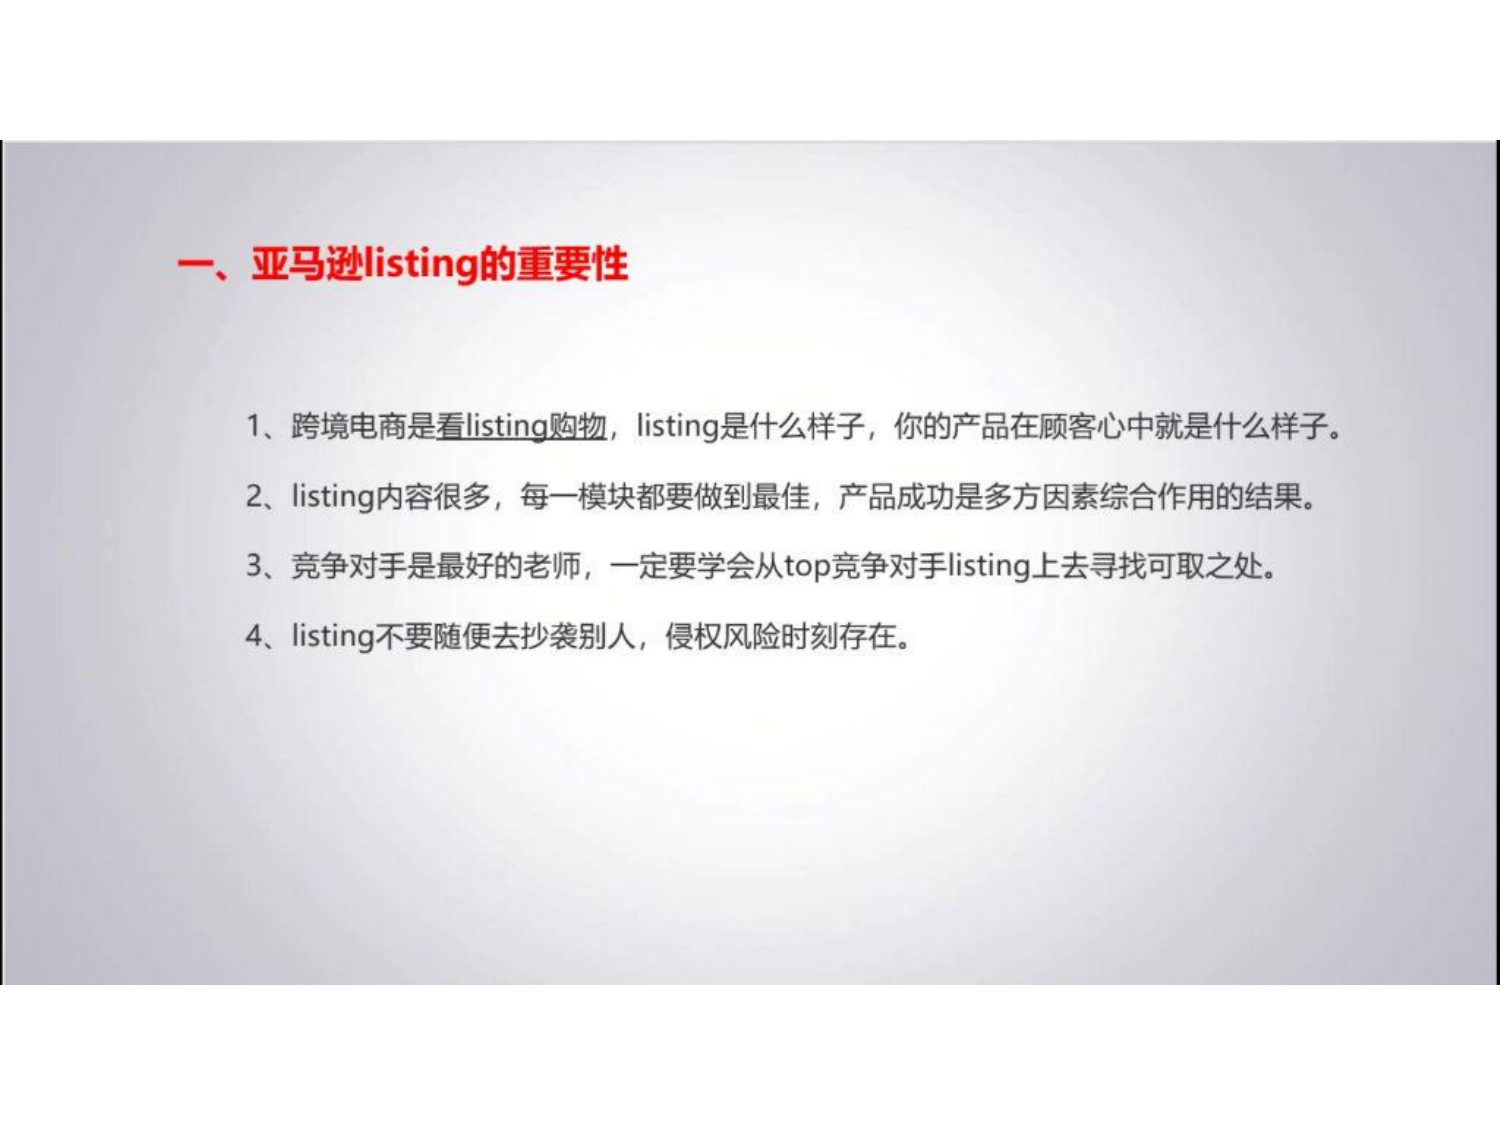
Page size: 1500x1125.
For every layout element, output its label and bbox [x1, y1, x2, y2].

picture [0, 140, 1500, 985]
